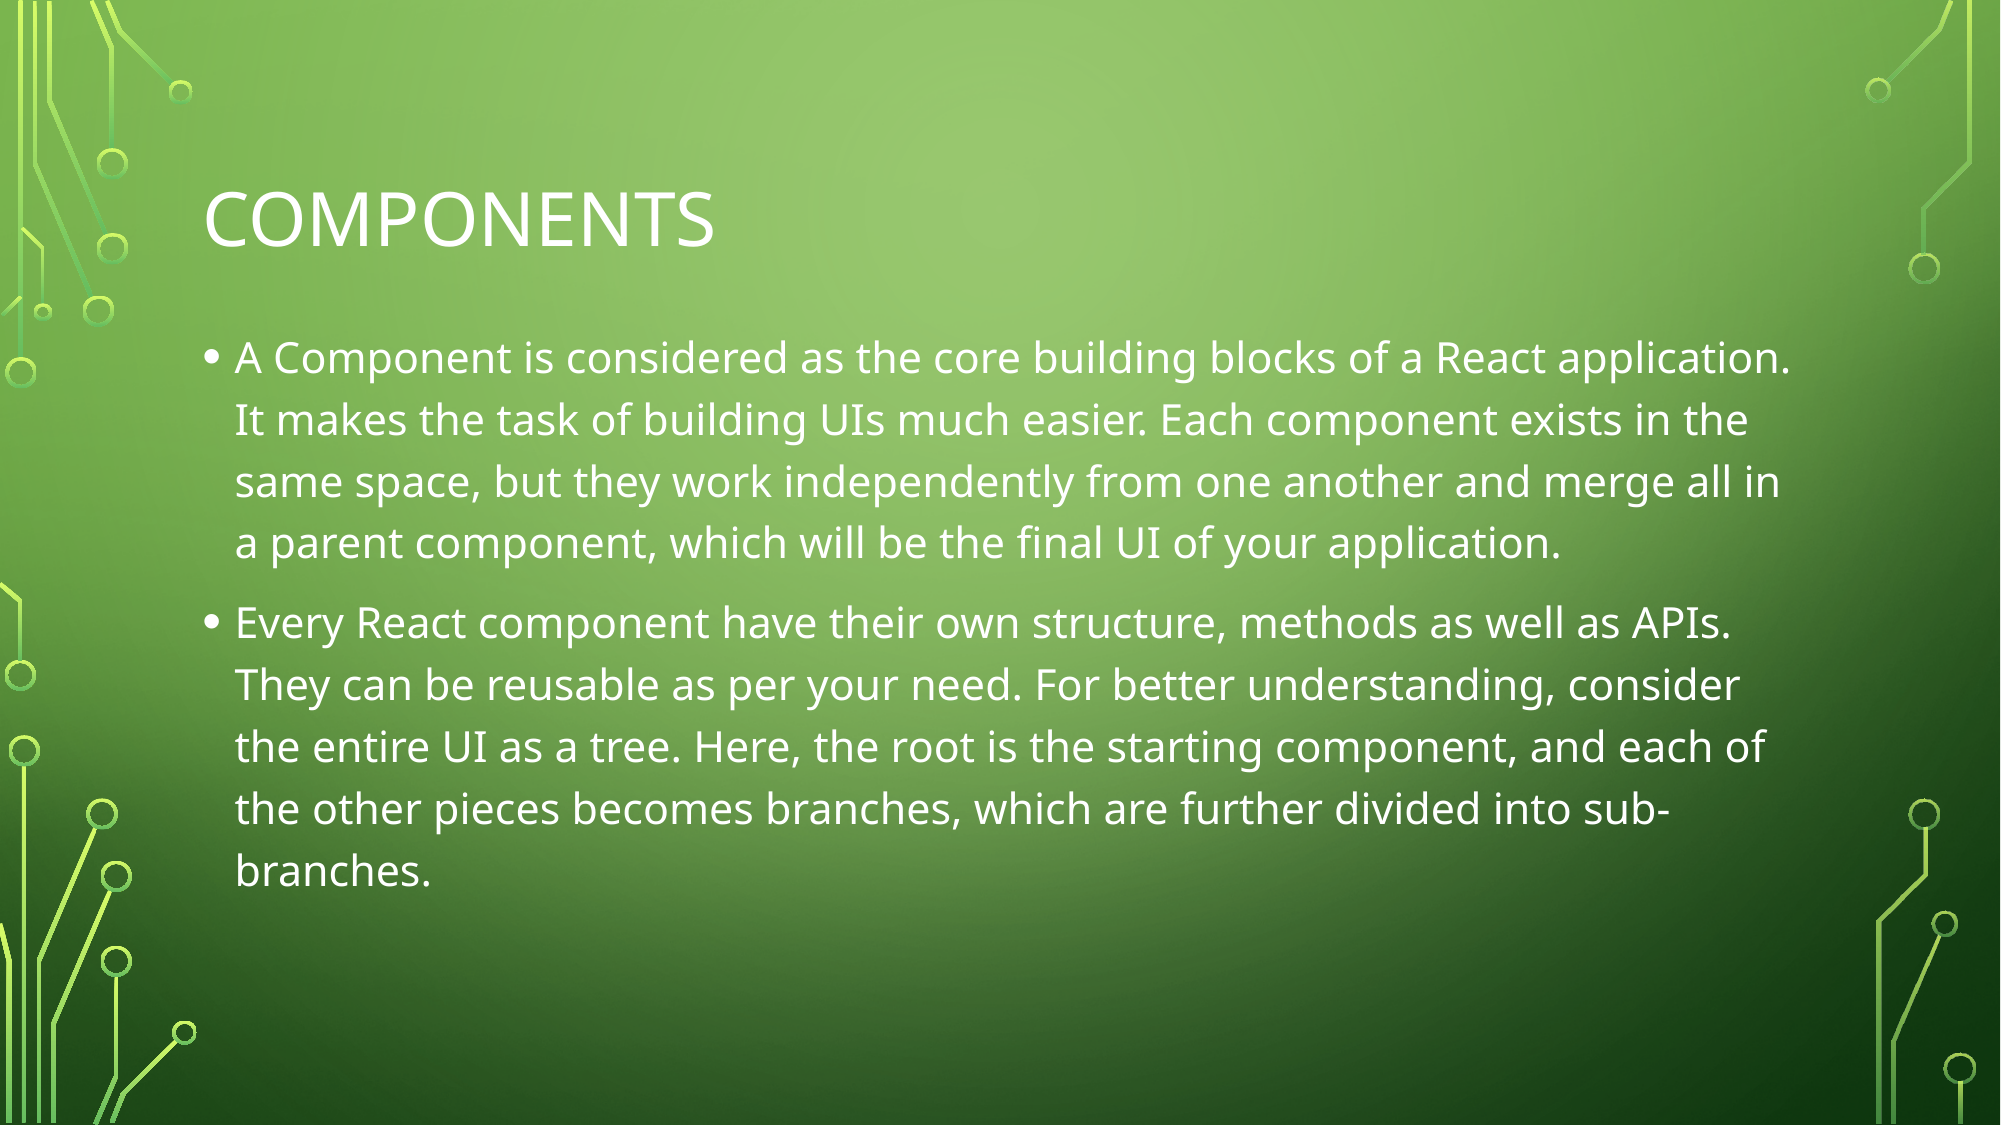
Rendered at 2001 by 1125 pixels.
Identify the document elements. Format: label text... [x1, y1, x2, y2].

list A Component is considered as the core building blocks of a React application. It makes the task of building UIs much easier. Each component exists in the same space, but they work independently from one another and merge all in a parent component, which will be the final UI of your application. Every React component have their own structure, methods as well as APIs. They can be reusable as per your need. For better understanding, consider the entire UI as a tree. Here, the root is the starting component, and each of the other pieces becomes branches, which are further divided into sub-branches. [187, 312, 1813, 950]
title components [187, 101, 1813, 312]
